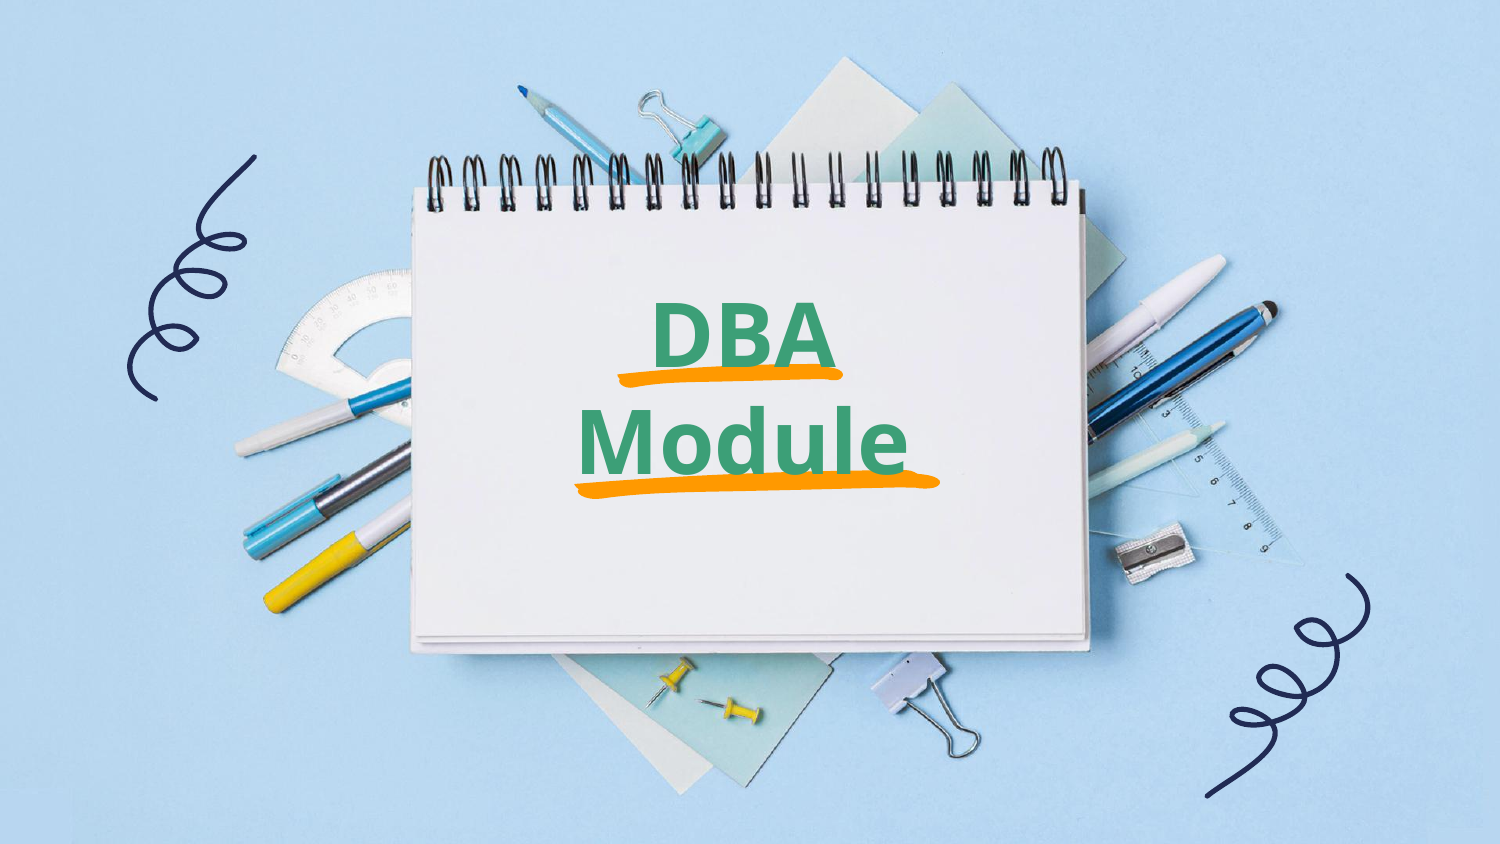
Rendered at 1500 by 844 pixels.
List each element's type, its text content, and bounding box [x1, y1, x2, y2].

picture [0, 0, 1500, 844]
title DBA Module [384, 277, 1101, 544]
text_box [1204, 572, 1371, 799]
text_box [568, 469, 942, 500]
text_box [127, 154, 257, 402]
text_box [613, 362, 844, 389]
